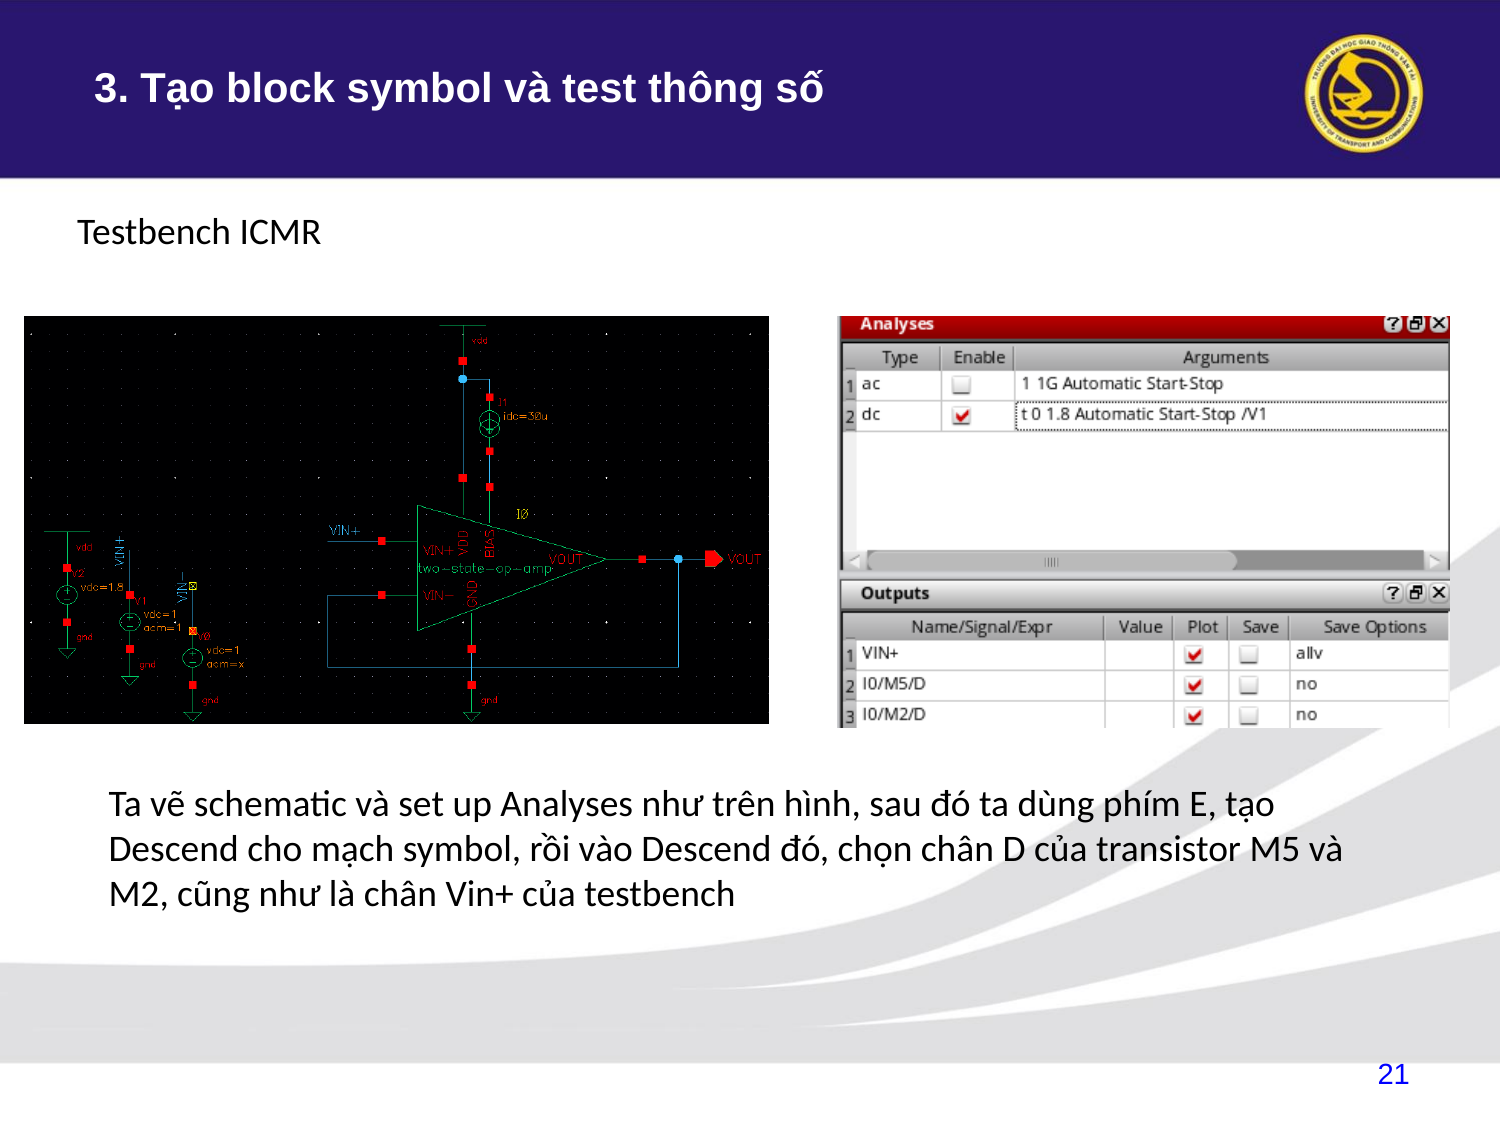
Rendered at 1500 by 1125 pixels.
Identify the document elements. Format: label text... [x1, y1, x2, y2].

text_box Testbench ICMR [62, 199, 1025, 260]
slide_number 21 [1074, 1042, 1425, 1103]
picture [0, 0, 1500, 1125]
title 3. Tạo block symbol và test thông số [79, 50, 1242, 122]
text_box Ta vẽ schematic và set up Analyses như trên hình, sau đó ta dùng phím E, tạo Descend cho mạch symbol, rồi vào Descend đó, chọn chân D của transistor M5 và M2, cũng như là chân Vin+ của testbench [93, 772, 1407, 922]
